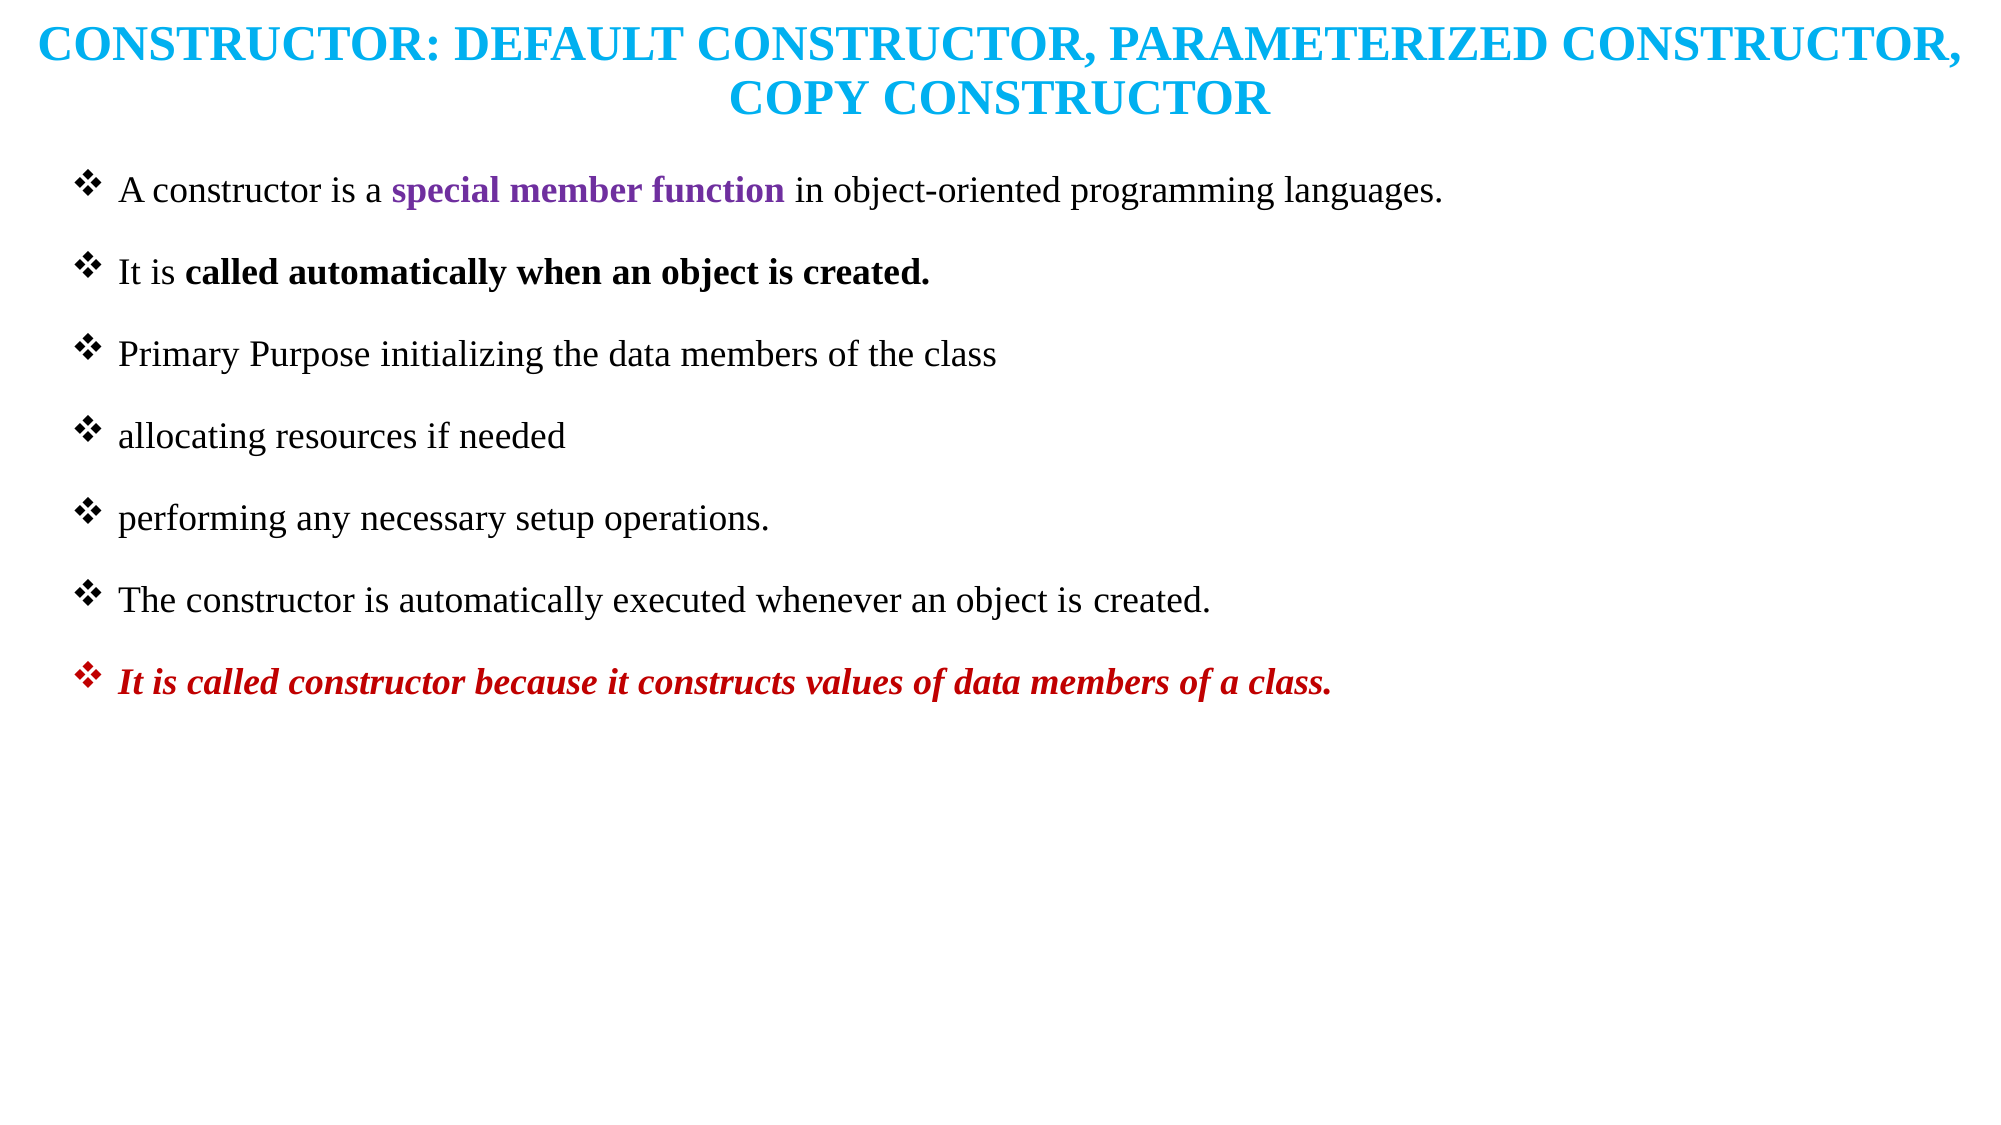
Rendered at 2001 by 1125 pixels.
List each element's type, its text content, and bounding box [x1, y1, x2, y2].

text_box A constructor is a special member function in object-oriented programming languages. It is called automatically when an object is created. Primary Purpose initializing the data members of the class allocating resources if needed performing any necessary setup operations. The constructor is automatically executed whenever an object is created. It is called constructor because it constructs values of data members of a class. [41, 135, 1999, 710]
title CONSTRUCTOR: DEFAULT CONSTRUCTOR, PARAMETERIZED CONSTRUCTOR, COPY CONSTRUCTOR [0, 8, 1999, 135]
